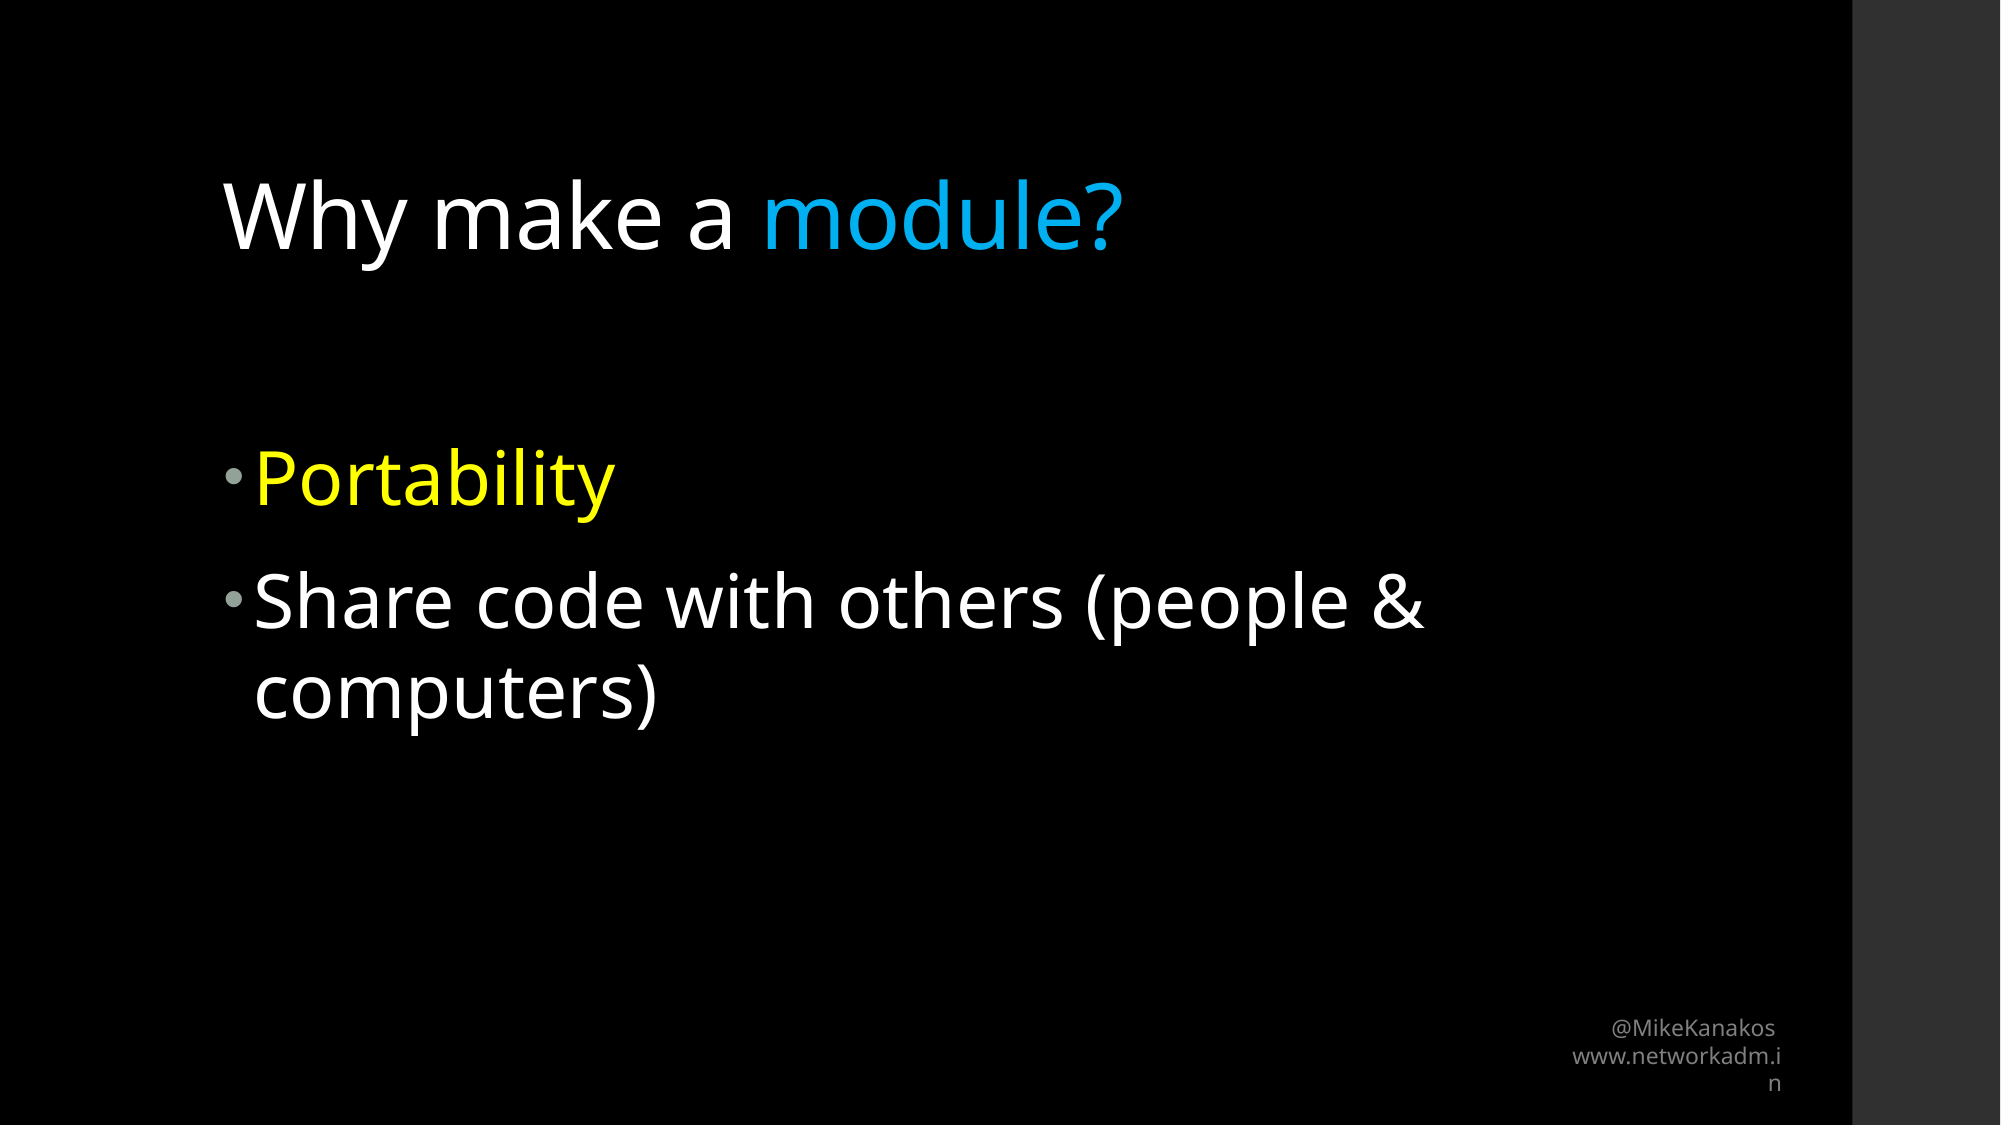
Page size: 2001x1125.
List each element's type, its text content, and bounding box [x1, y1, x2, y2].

list Portability Share code with others (people & computers) [208, 333, 1776, 1014]
title Why make a module? [206, 60, 1797, 278]
footer @MikeKanakos www.networkadm.in [1552, 1013, 1797, 1097]
